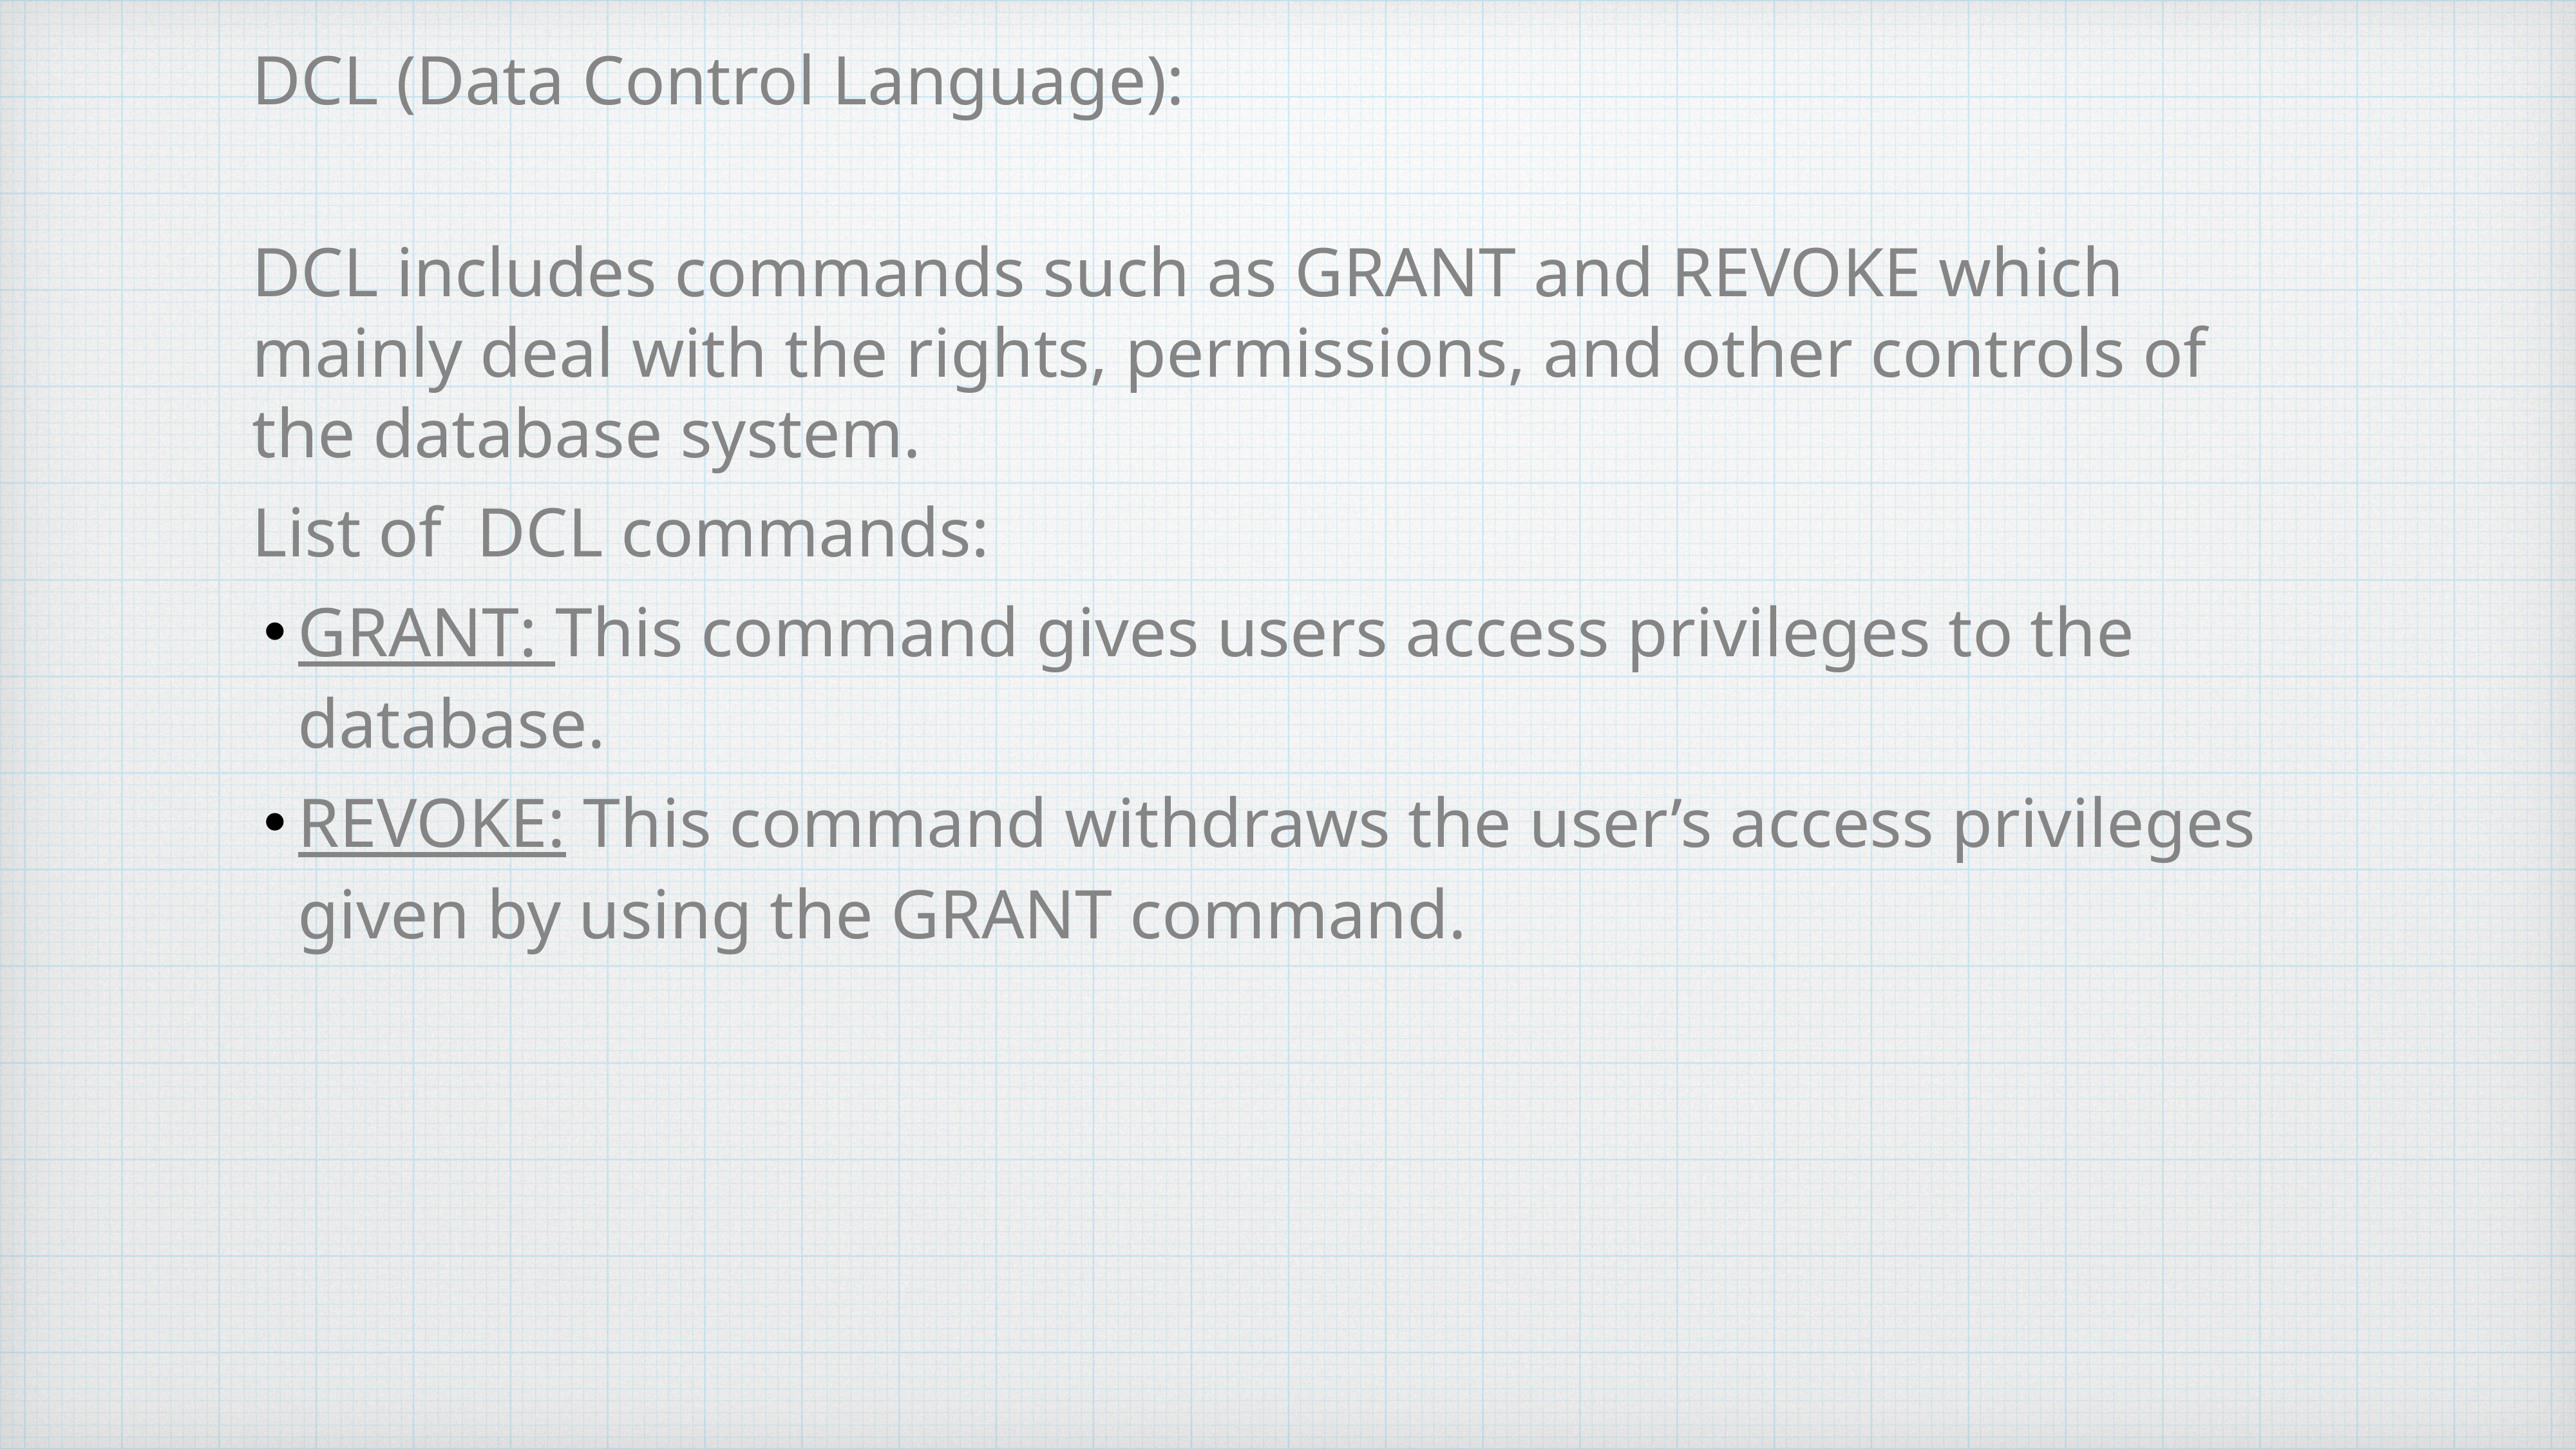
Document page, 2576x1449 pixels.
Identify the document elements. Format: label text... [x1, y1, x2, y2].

title DCL (Data Control Language): [252, 37, 2325, 116]
list DCL includes commands such as GRANT and REVOKE which mainly deal with the rights, permissions, and other controls of the database system. List of DCL commands: GRANT: This command gives users access privileges to the database. REVOKE: This command withdraws the user’s access privileges given by using the GRANT command. [252, 229, 2325, 913]
picture [0, 0, 2576, 1449]
